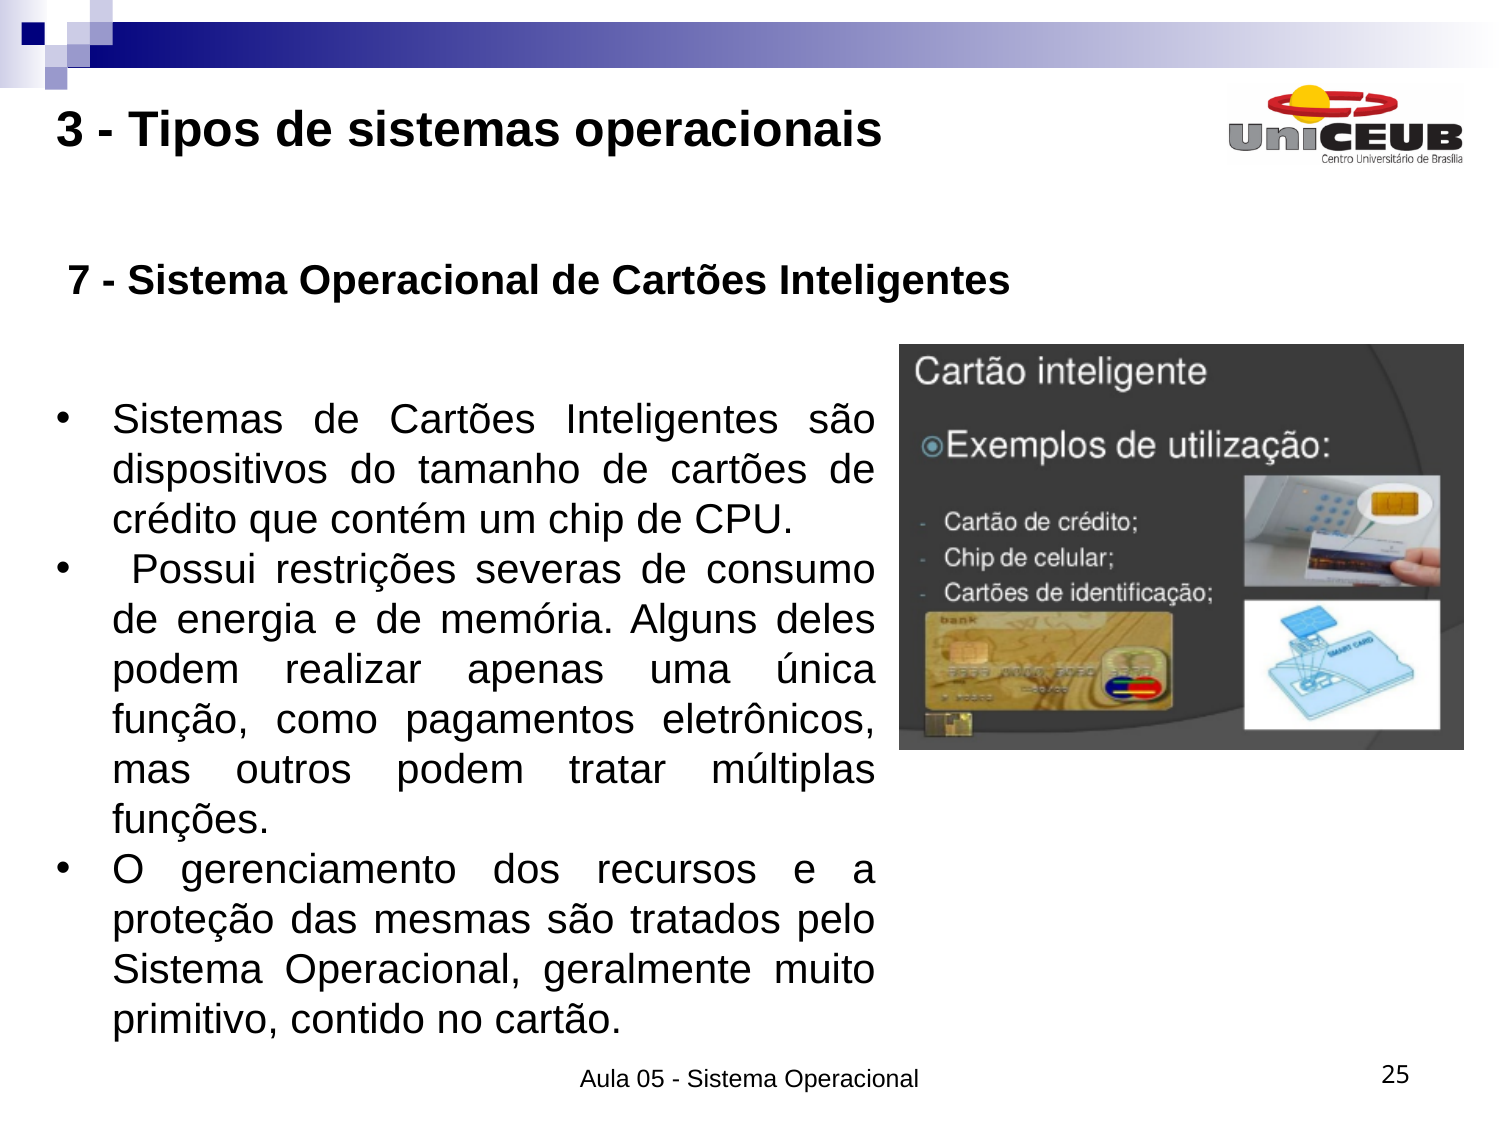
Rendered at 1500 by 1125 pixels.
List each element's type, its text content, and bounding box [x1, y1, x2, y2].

footer Aula 05 - Sistema Operacional [512, 1025, 988, 1100]
picture [1227, 83, 1464, 165]
title 3 - Tipos de sistemas operacionais [41, 14, 1392, 239]
picture [899, 344, 1464, 750]
text_box 25 [1074, 1024, 1425, 1100]
text_box 7 - Sistema Operacional de Cartões Inteligentes [41, 220, 1129, 364]
text_box Sistemas de Cartões Inteligentes são dispositivos do tamanho de cartões de crédito que contém um chip de CPU. Possui restrições severas de consumo de energia e de memória. Alguns deles podem realizar apenas uma única função, como pagamentos eletrônicos, mas outros podem tratar múltiplas funções. O gerenciamento dos recursos e a proteção das mesmas são tratados pelo Sistema Operacional, geralmente muito primitivo, contido no cartão. [41, 384, 891, 1050]
